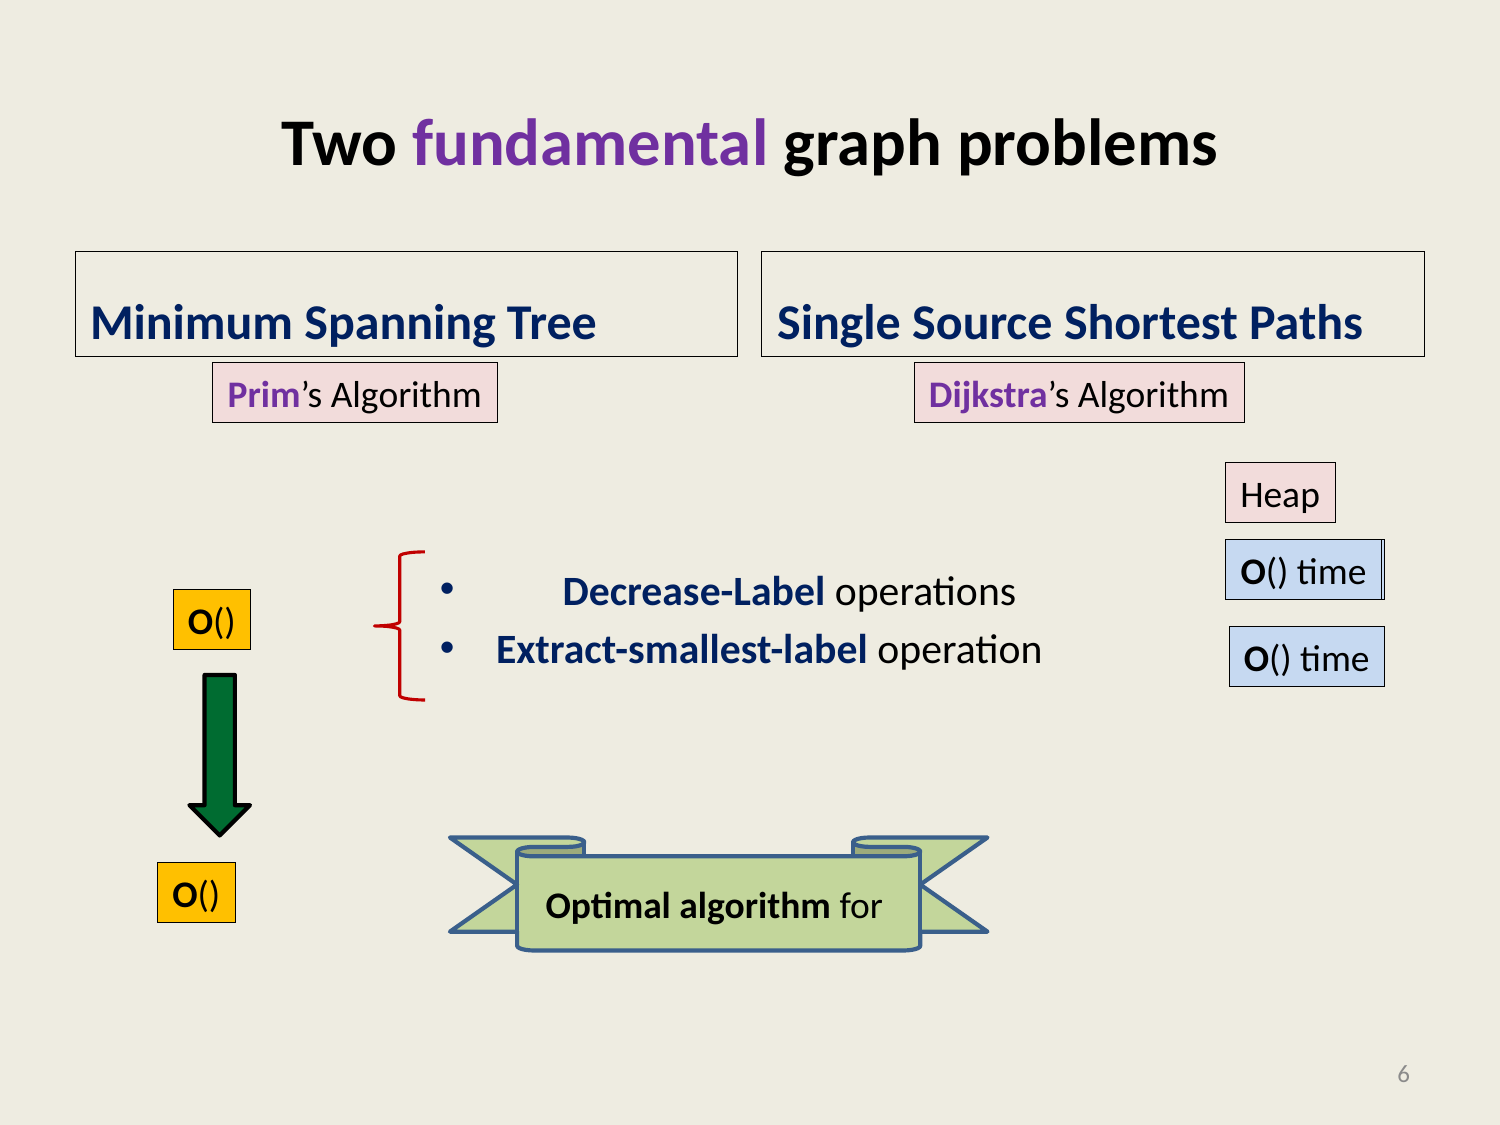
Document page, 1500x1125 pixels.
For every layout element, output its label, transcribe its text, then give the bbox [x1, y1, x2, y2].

title Two fundamental graph problems [75, 45, 1425, 233]
text_box Heap [1225, 462, 1336, 523]
text_box Dijkstra’s Algorithm [914, 362, 1245, 423]
list Minimum Spanning Tree [75, 251, 738, 357]
text_box [187, 672, 252, 838]
text_box [373, 551, 426, 701]
list Single Source Shortest Paths [761, 251, 1425, 357]
slide_number 6 [1074, 1042, 1425, 1103]
text_box Prim’s Algorithm [212, 362, 498, 423]
